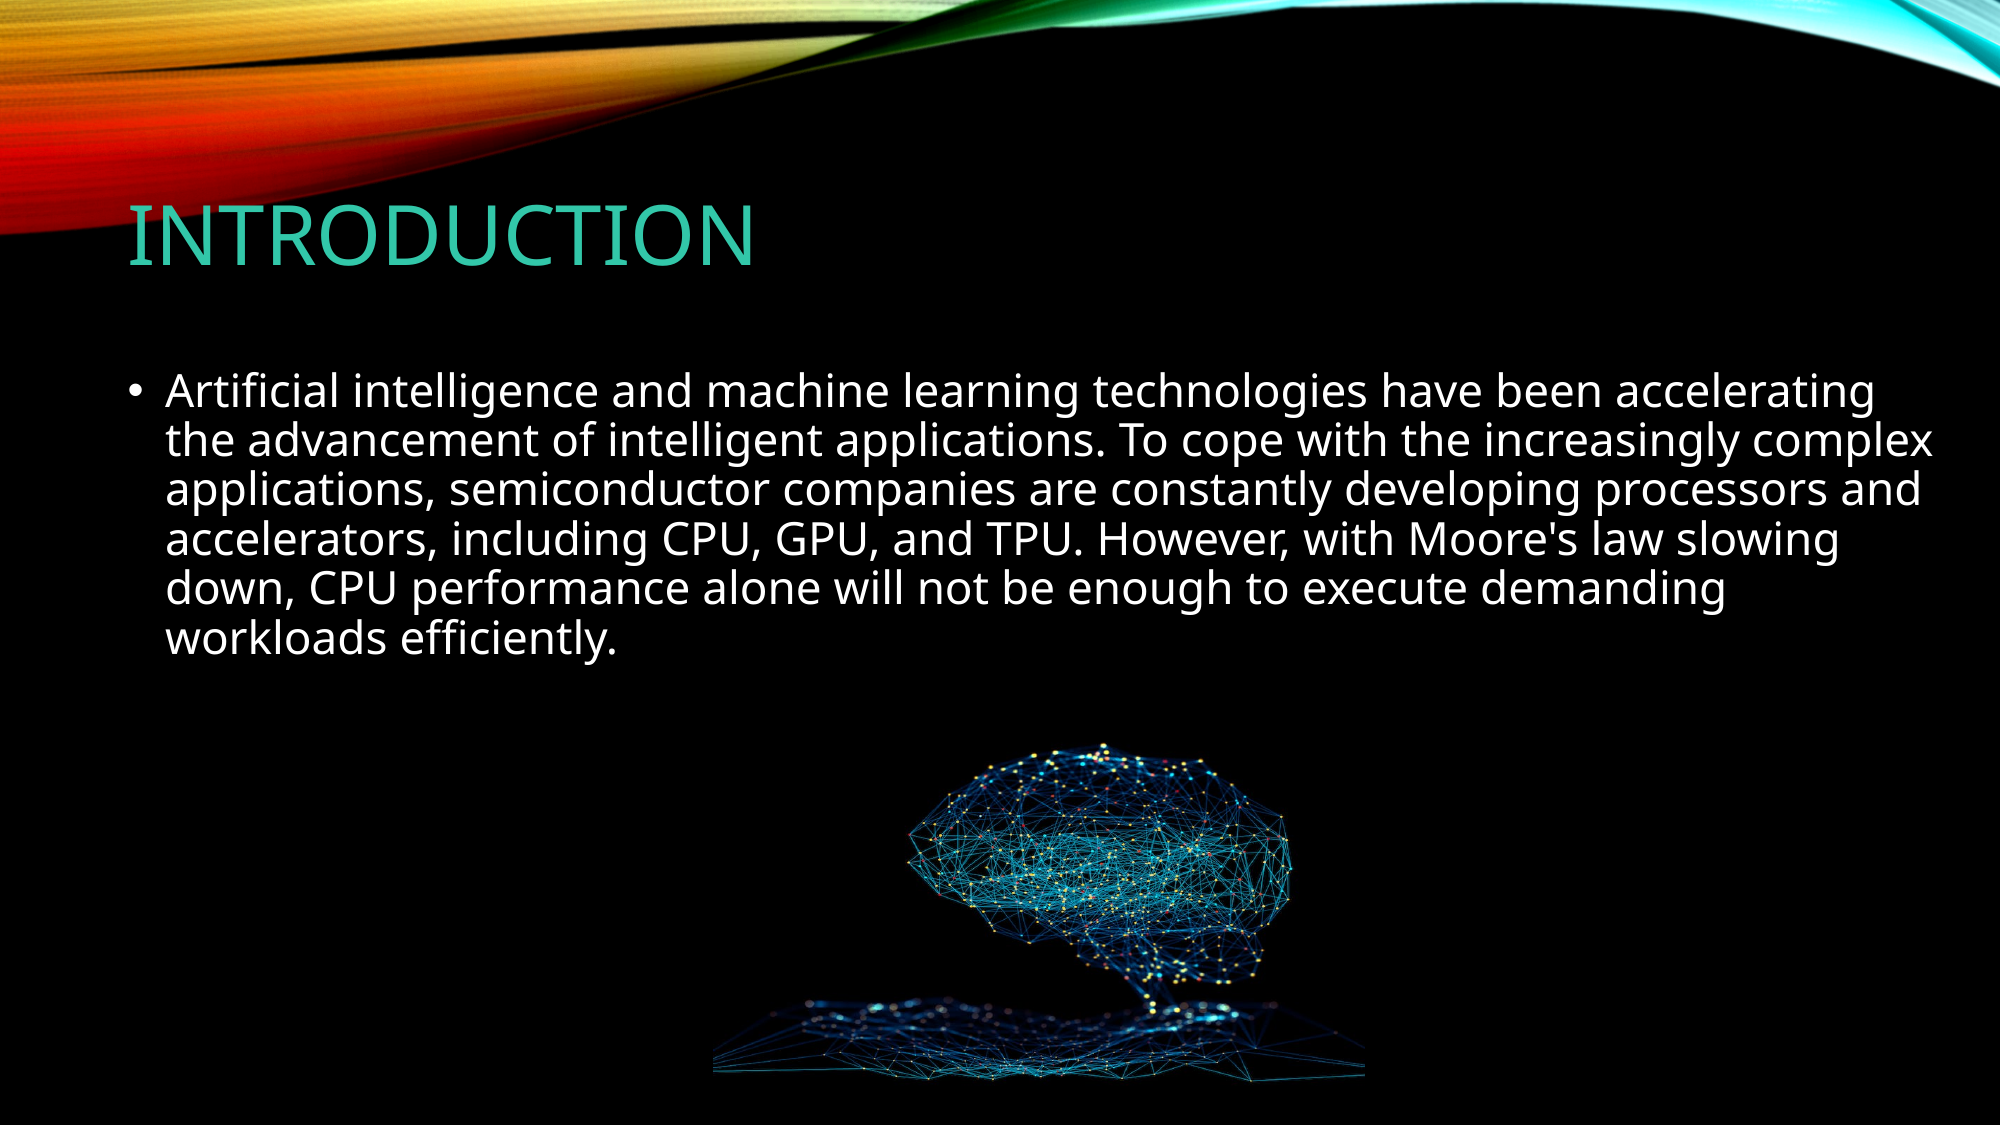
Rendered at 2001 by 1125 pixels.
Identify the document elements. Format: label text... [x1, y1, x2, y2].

picture [713, 705, 1366, 1106]
list Artificial intelligence and machine learning technologies have been accelerating the advancement of intelligent applications. To cope with the increasingly complex applications, semiconductor companies are constantly developing processors and accelerators, including CPU, GPU, and TPU. However, with Moore's law slowing down, CPU performance alone will not be enough to execute demanding workloads efficiently. [112, 360, 1966, 943]
title introduction [112, 132, 1525, 345]
picture [0, 0, 2000, 237]
